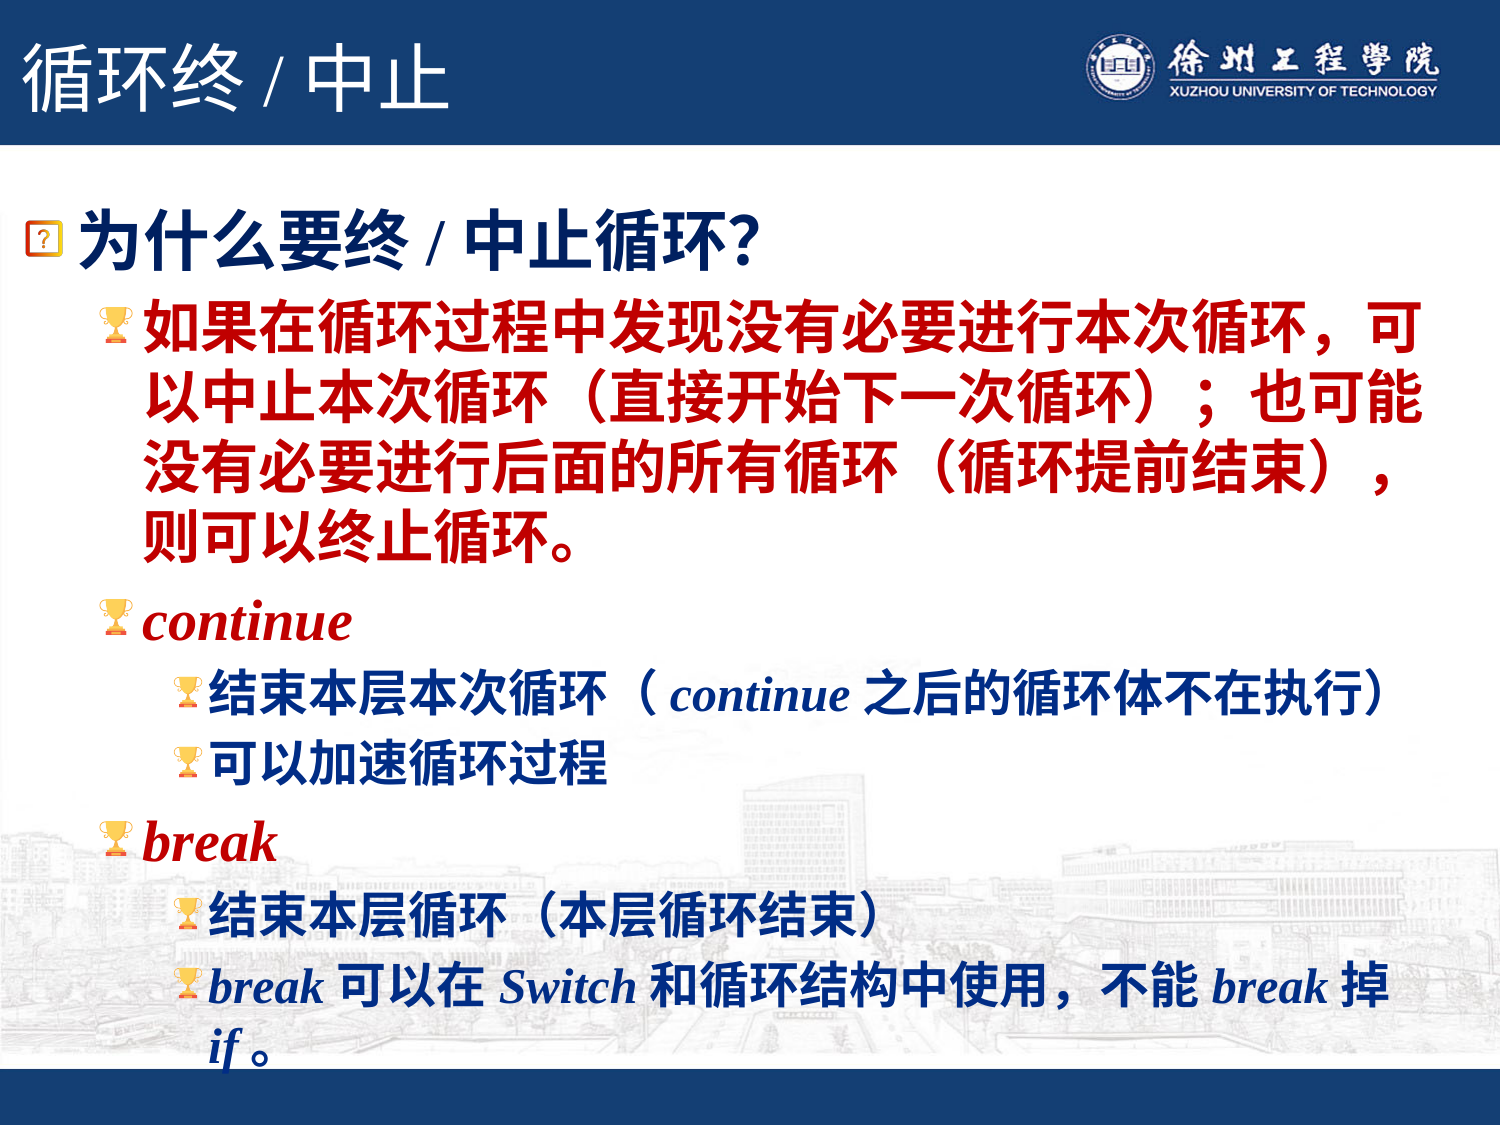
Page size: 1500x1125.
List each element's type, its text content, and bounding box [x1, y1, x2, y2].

list 为什么要终/中止循环？ 如果在循环过程中发现没有必要进行本次循环，可以中止本次循环（直接开始下一次循环）；也可能没有必要进行后面的所有循环（循环提前结束），则可以终止循环。 continue 结束本层本次循环（continue之后的循环体不在执行） 可以加速循环过程 break 结束本层循环（本层循环结束） break可以在Switch和循环结构中使用，不能break掉if。 [5, 191, 1494, 1062]
picture [0, 0, 1500, 1125]
title 循环终/中止 [5, 23, 1084, 123]
